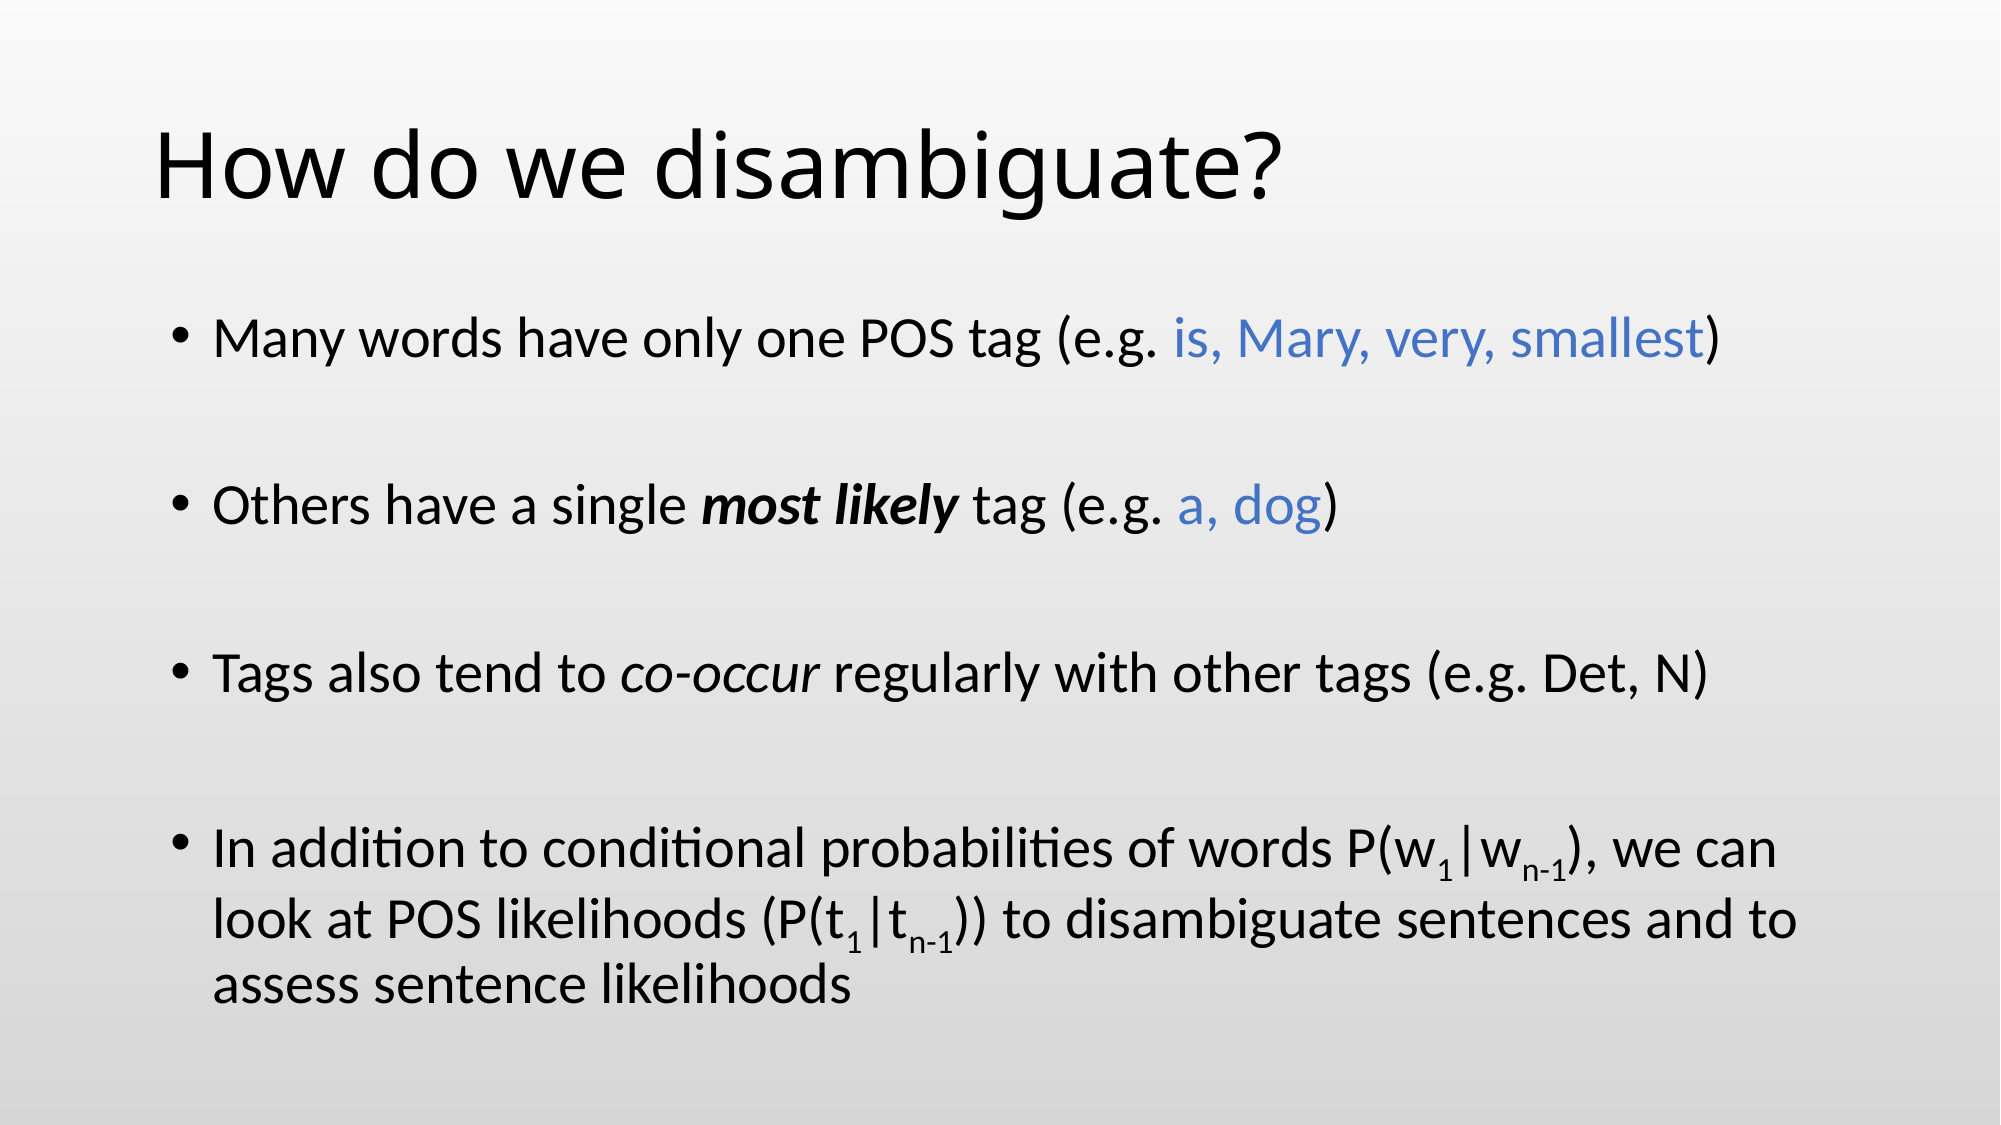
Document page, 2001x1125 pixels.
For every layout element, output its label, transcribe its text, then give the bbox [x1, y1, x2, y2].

list Many words have only one POS tag (e.g. is, Mary, very, smallest) Others have a single most likely tag (e.g. a, dog) Tags also tend to co-occur regularly with other tags (e.g. Det, N) In addition to conditional probabilities of words P(w1|wn-1), we can look at POS likelihoods (P(t1|tn-1)) to disambiguate sentences and to assess sentence likelihoods [137, 299, 1863, 1014]
title How do we disambiguate? [137, 59, 1863, 278]
